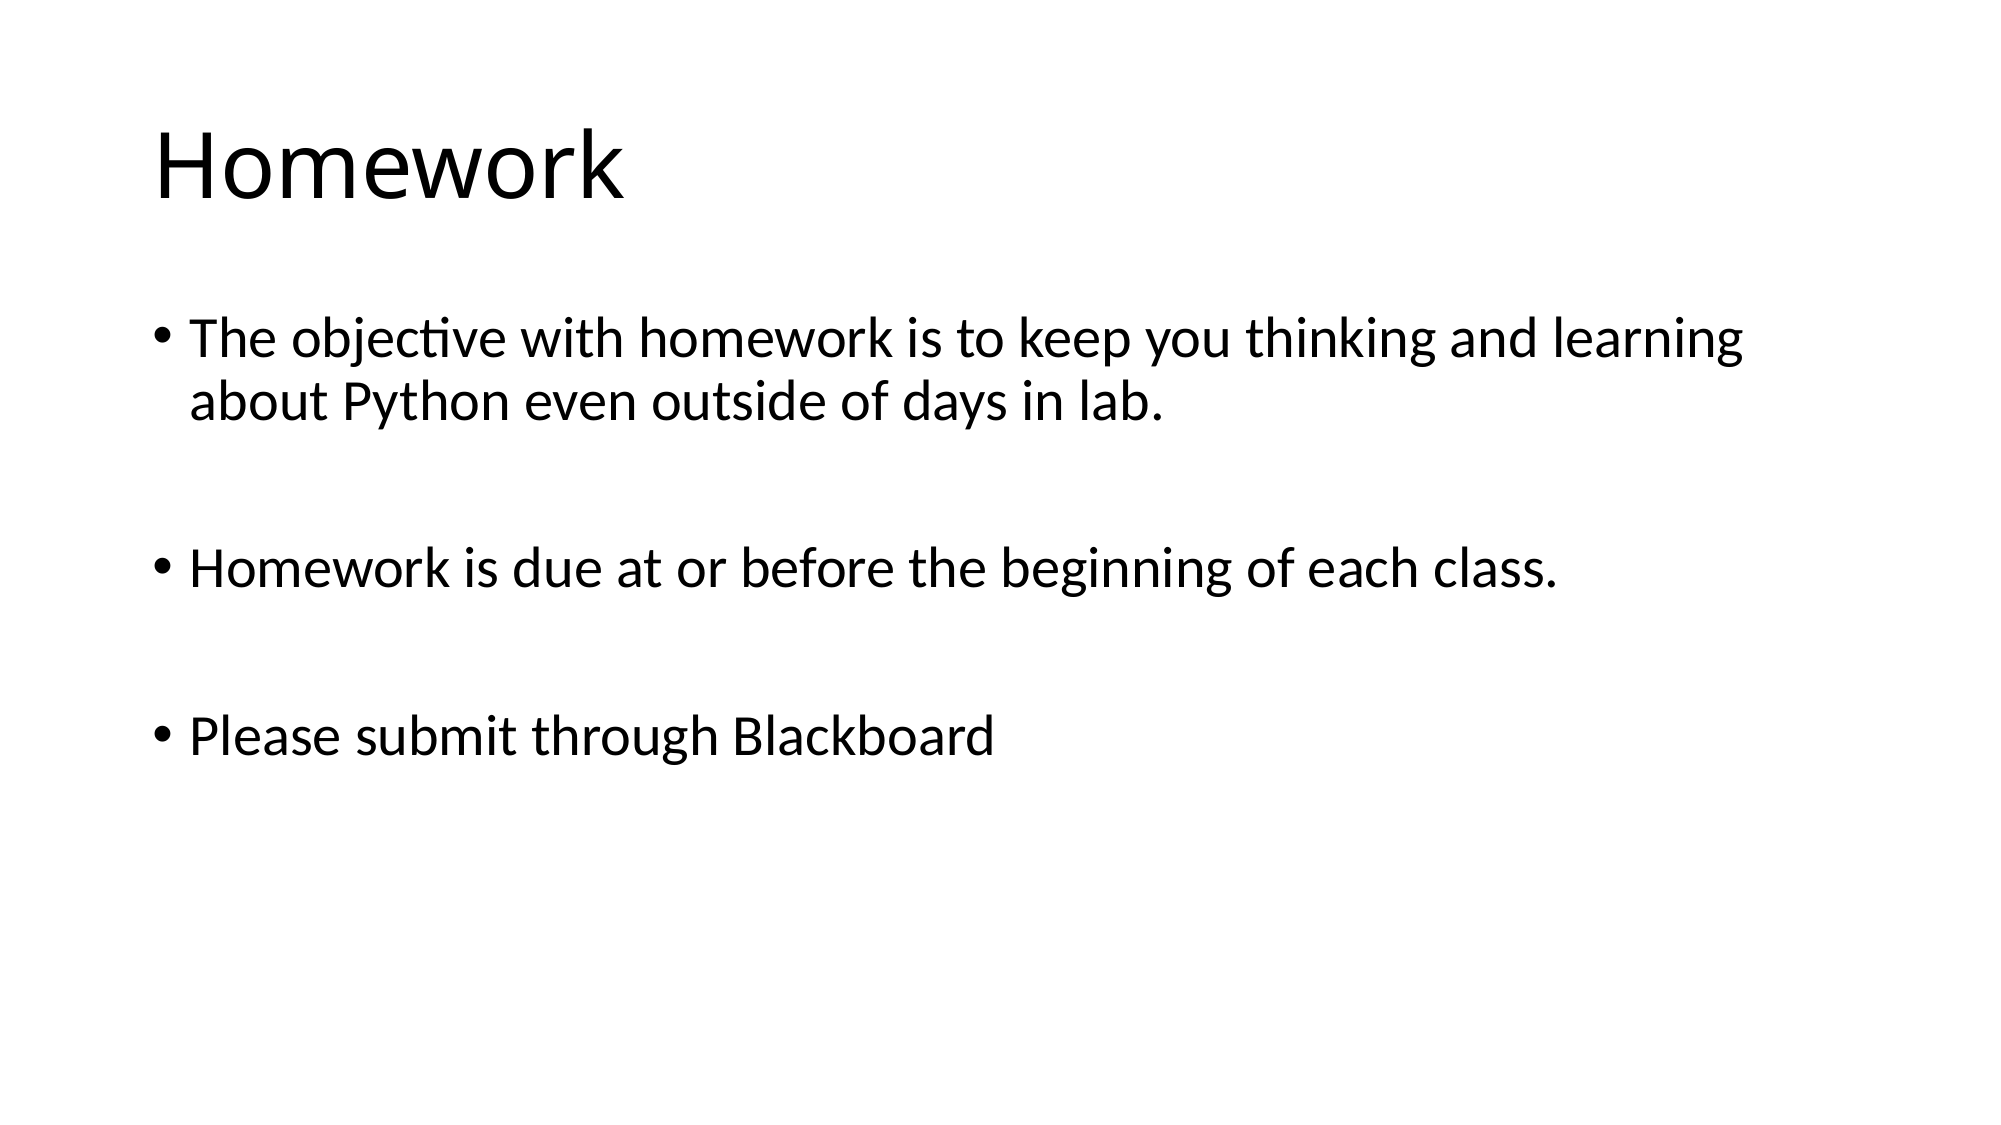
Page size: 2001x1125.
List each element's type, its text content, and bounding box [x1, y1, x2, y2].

title Homework [137, 59, 1863, 278]
list The objective with homework is to keep you thinking and learning about Python even outside of days in lab. Homework is due at or before the beginning of each class. Please submit through Blackboard [137, 299, 1863, 1014]
